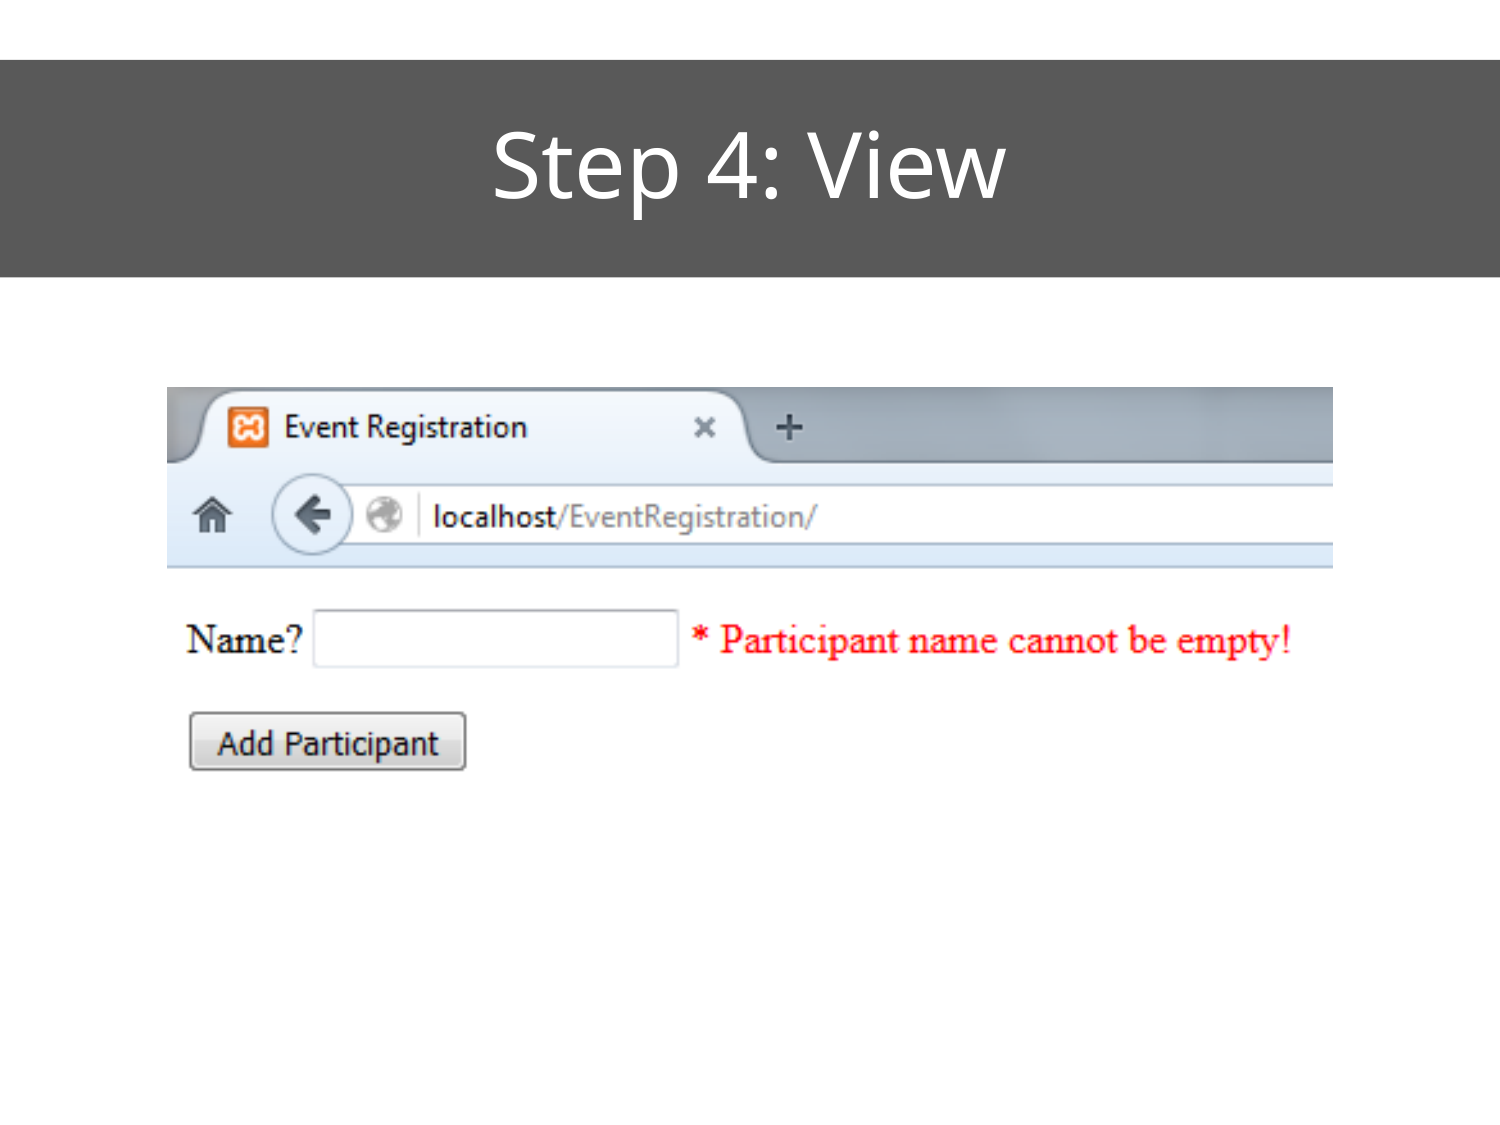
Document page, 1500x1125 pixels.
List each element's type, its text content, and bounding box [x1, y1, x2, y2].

title Step 4: View [0, 59, 1500, 278]
picture [166, 387, 1333, 858]
